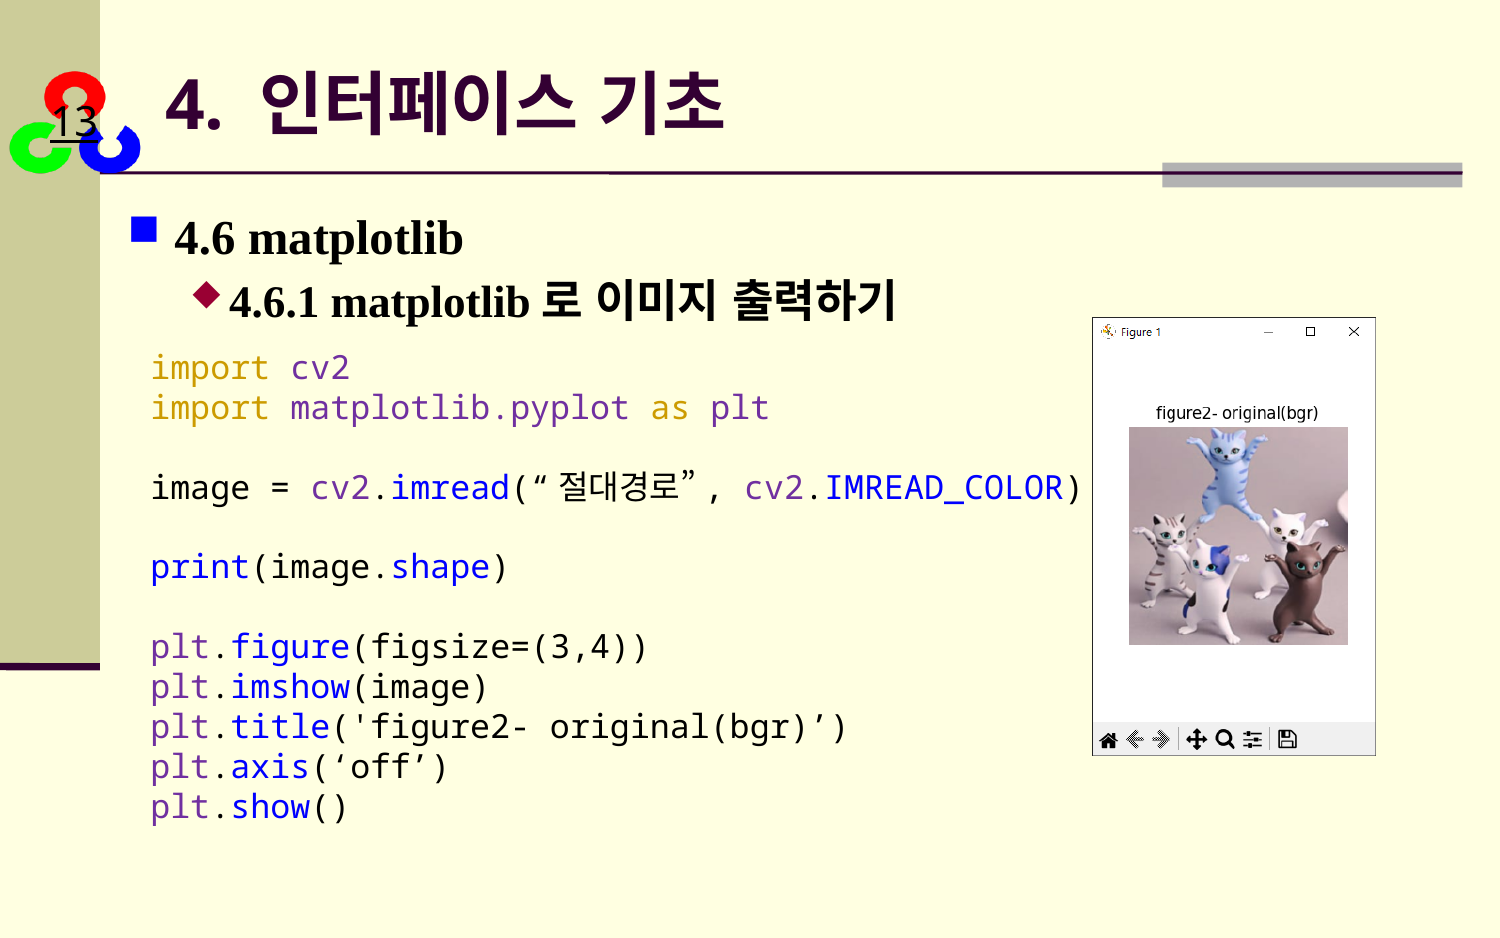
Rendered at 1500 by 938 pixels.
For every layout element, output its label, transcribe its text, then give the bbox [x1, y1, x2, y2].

text_box import cv2 import matplotlib.pyplot as plt image = cv2.imread(“절대경로”, cv2.IMREAD_COLOR) print(image.shape) plt.figure(figsize=(3,4)) plt.imshow(image) plt.title('figure2- original(bgr)’) plt.axis(‘off’) plt.show() [135, 338, 1447, 833]
list 4.6 matplotlib 4.6.1 matplotlib로 이미지 출력하기 [112, 197, 1463, 876]
picture [0, 62, 149, 179]
picture [1092, 316, 1376, 756]
title 4. 인터페이스 기초 [149, 37, 1463, 167]
